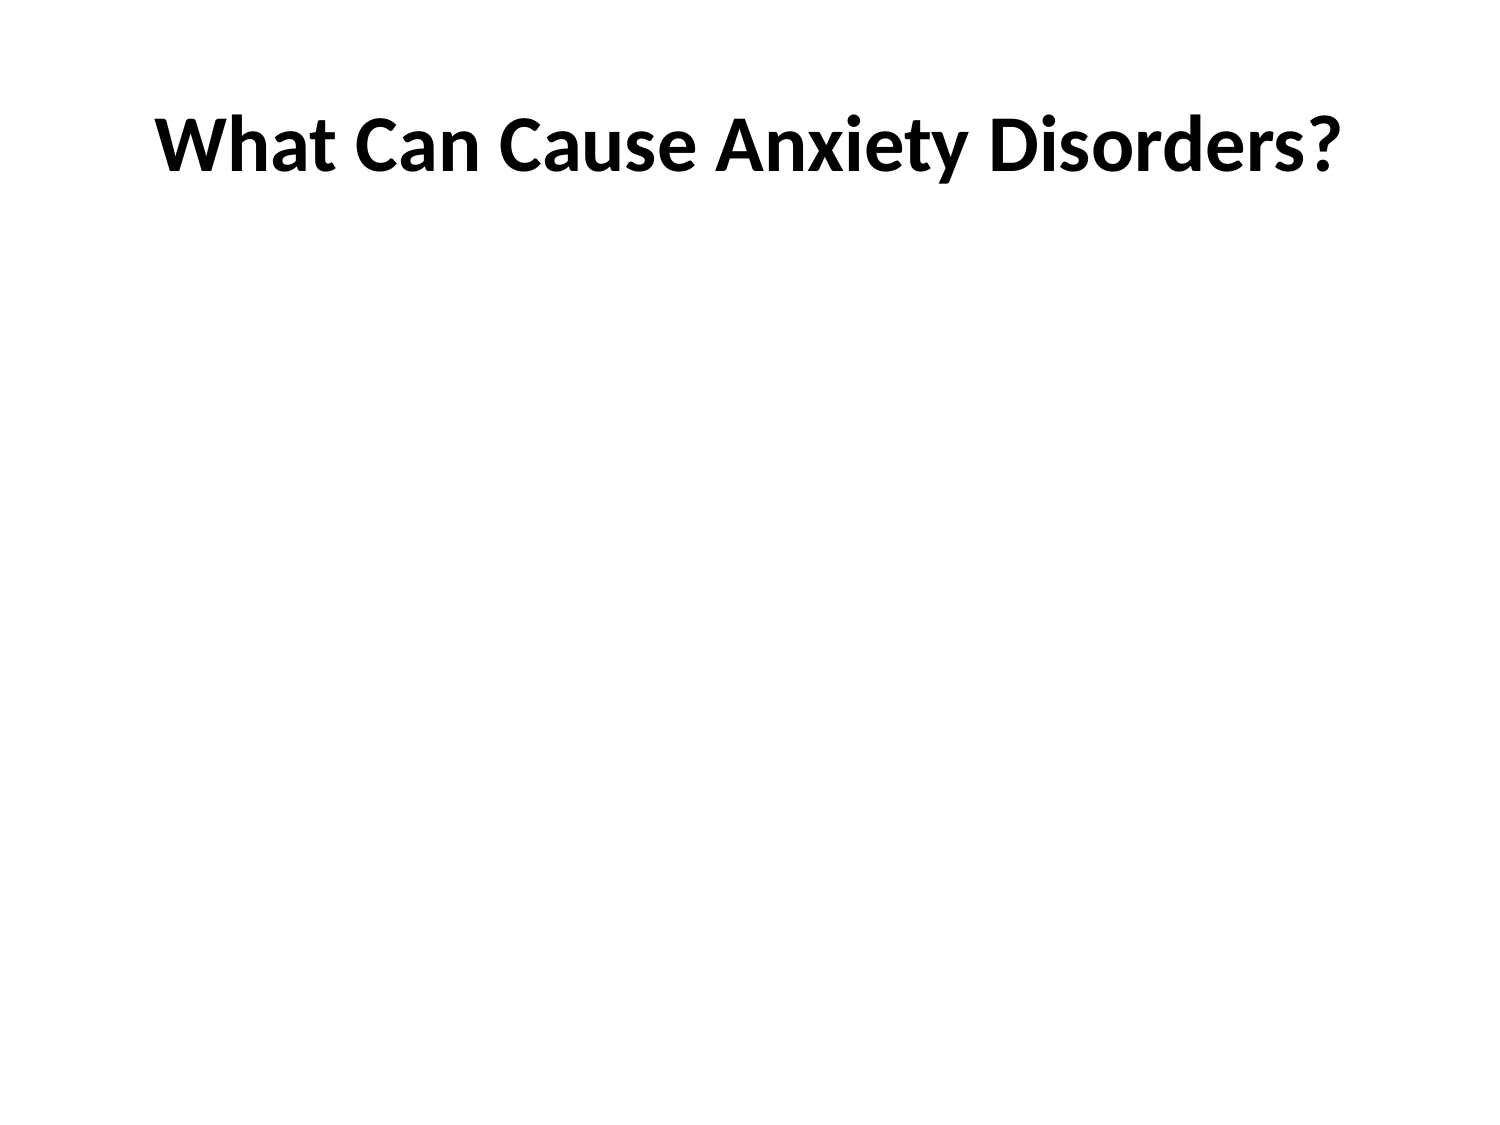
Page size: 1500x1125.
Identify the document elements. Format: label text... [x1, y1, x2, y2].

title What Can Cause Anxiety Disorders? [75, 45, 1425, 233]
